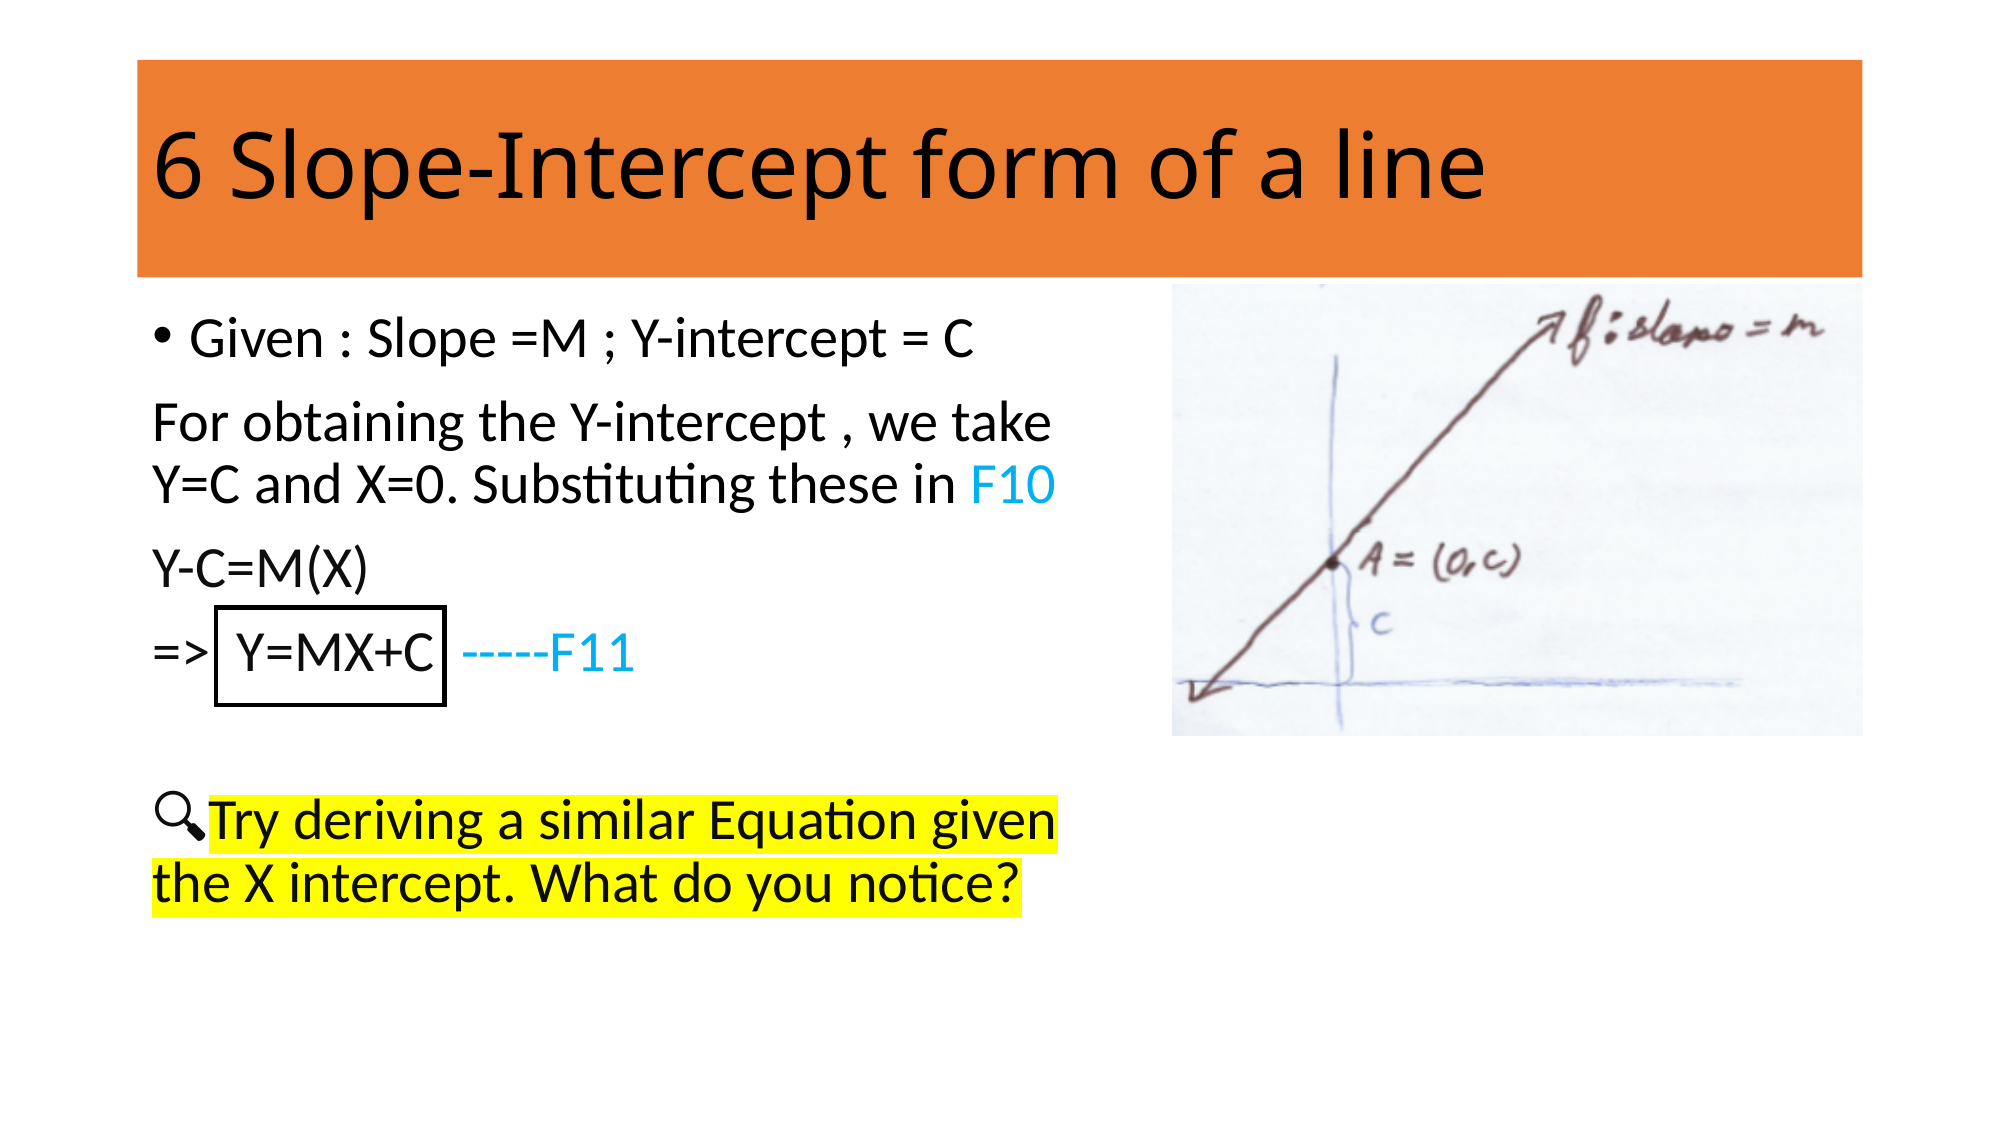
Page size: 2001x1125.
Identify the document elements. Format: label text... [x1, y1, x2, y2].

picture [1172, 284, 1863, 736]
text_box [215, 606, 446, 706]
list Given : Slope =M ; Y-intercept = C For obtaining the Y-intercept , we take Y=C and X=0. Substituting these in F10 Y-C=M(X) => Y=MX+C -----F11 🔍Try deriving a similar Equation given the X intercept. What do you notice? [137, 299, 1148, 1014]
title 6 Slope-Intercept form of a line [137, 59, 1863, 278]
